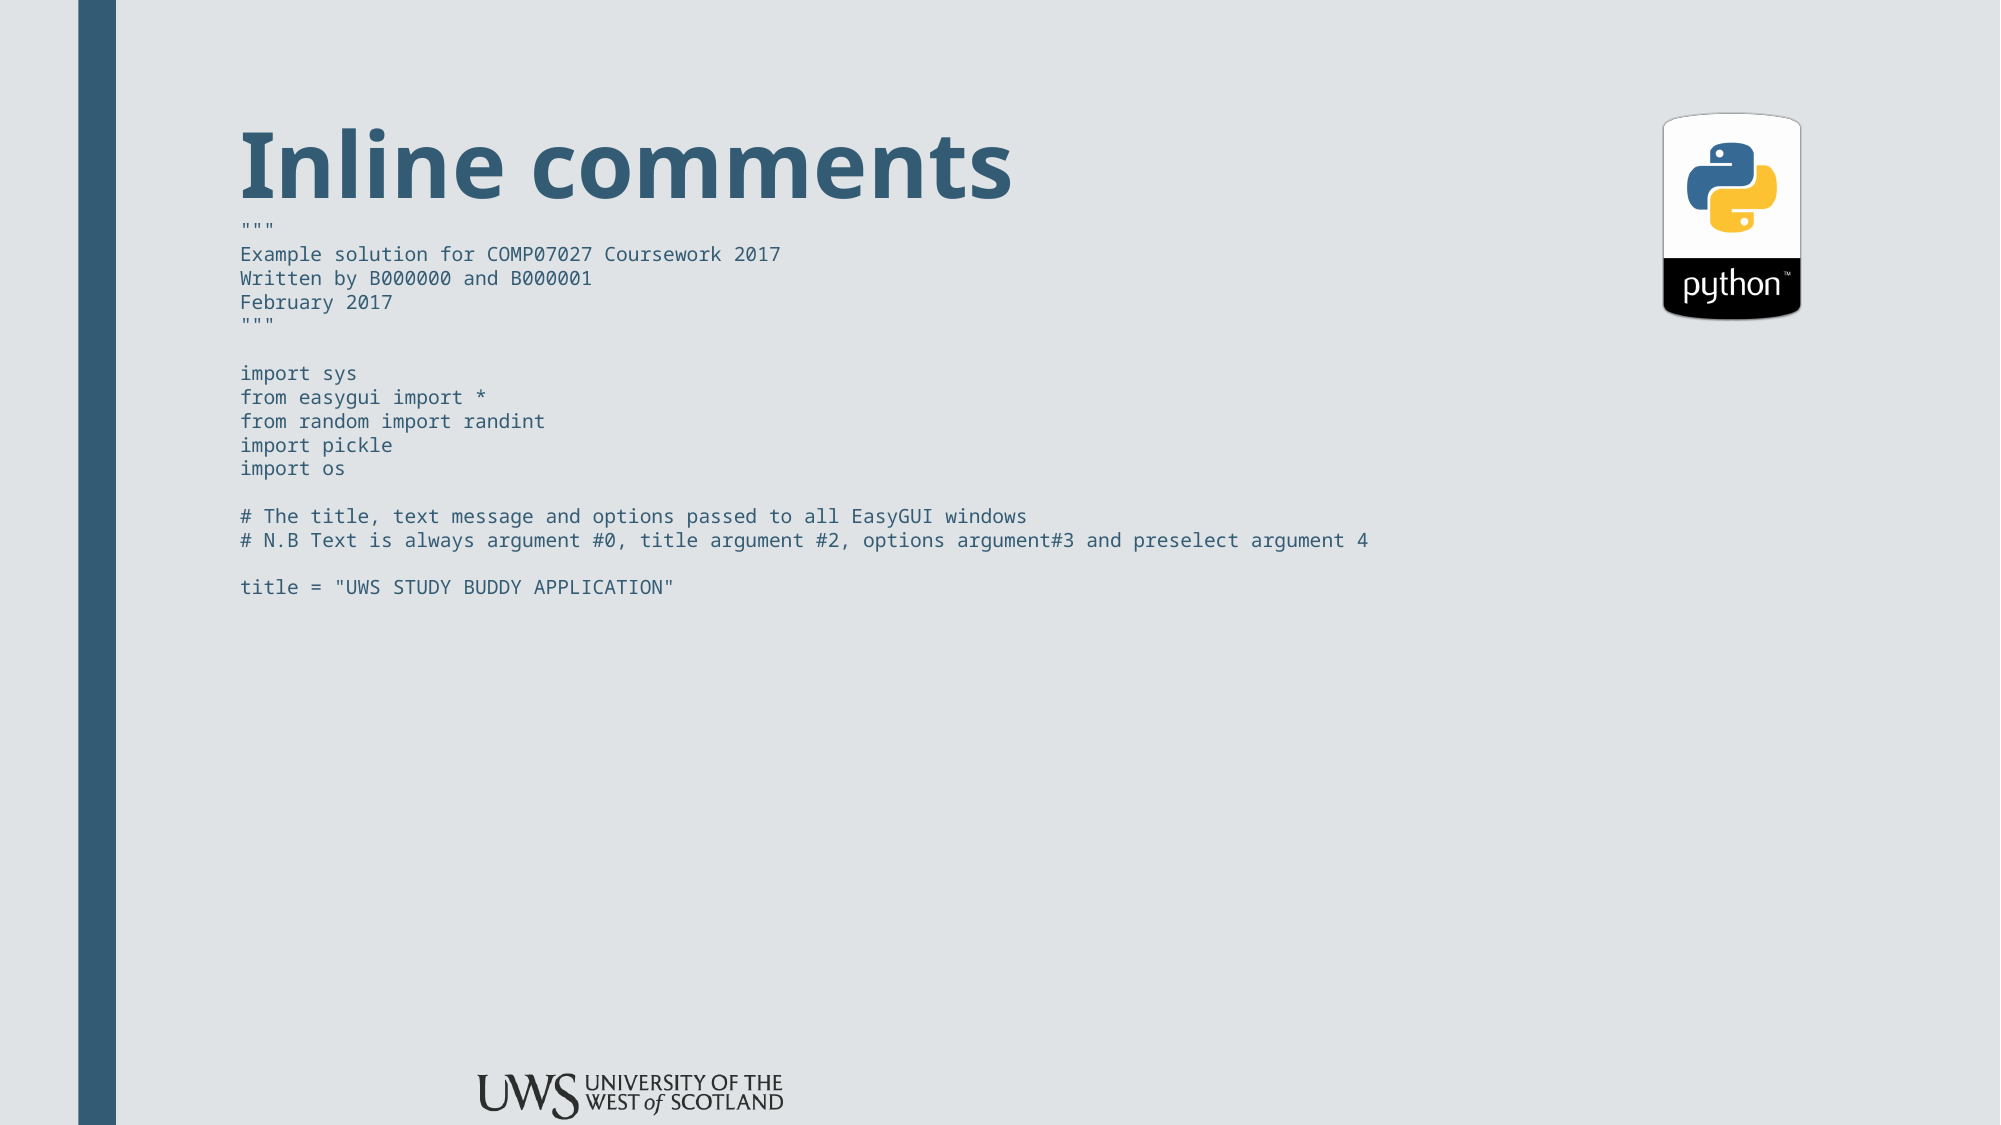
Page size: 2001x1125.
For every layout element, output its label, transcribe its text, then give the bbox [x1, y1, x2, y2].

title Inline comments [225, 112, 1646, 212]
text_box """ Example solution for COMP07027 Coursework 2017 Written by B000000 and B000001 February 2017 """ import sys from easygui import * from random import randint import pickle import os # The title, text message and options passed to all EasyGUI windows # N.B Text is always argument #0, title argument #2, options argument#3 and preselect argument 4 title = "UWS STUDY BUDDY APPLICATION" [224, 212, 1800, 1005]
picture [1646, 112, 1837, 322]
picture [457, 1050, 803, 1125]
